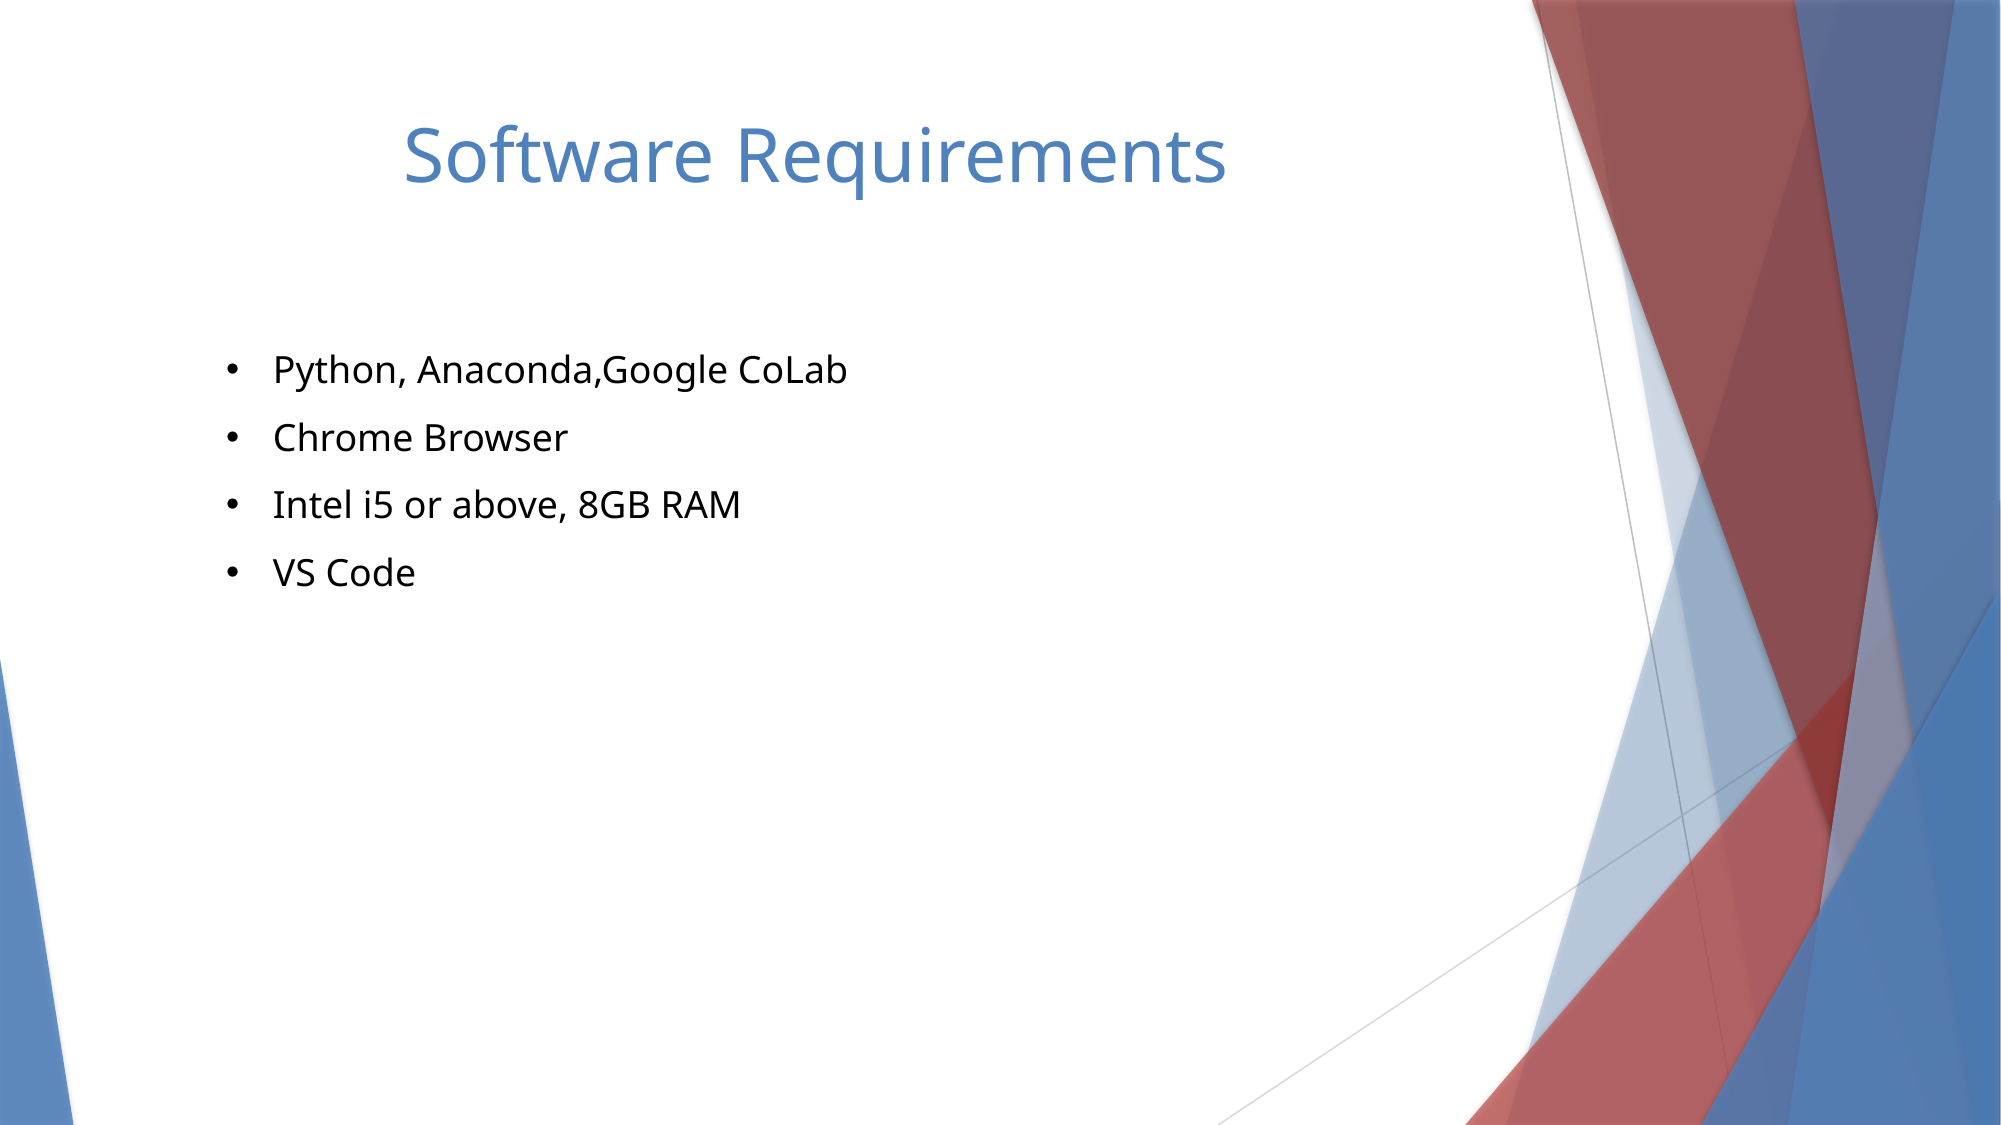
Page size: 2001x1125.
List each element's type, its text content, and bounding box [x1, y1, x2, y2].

text_box Python, Anaconda,Google CoLab Chrome Browser Intel i5 or above, 8GB RAM VS Code [211, 316, 1598, 602]
title Software Requirements [111, 99, 1522, 317]
